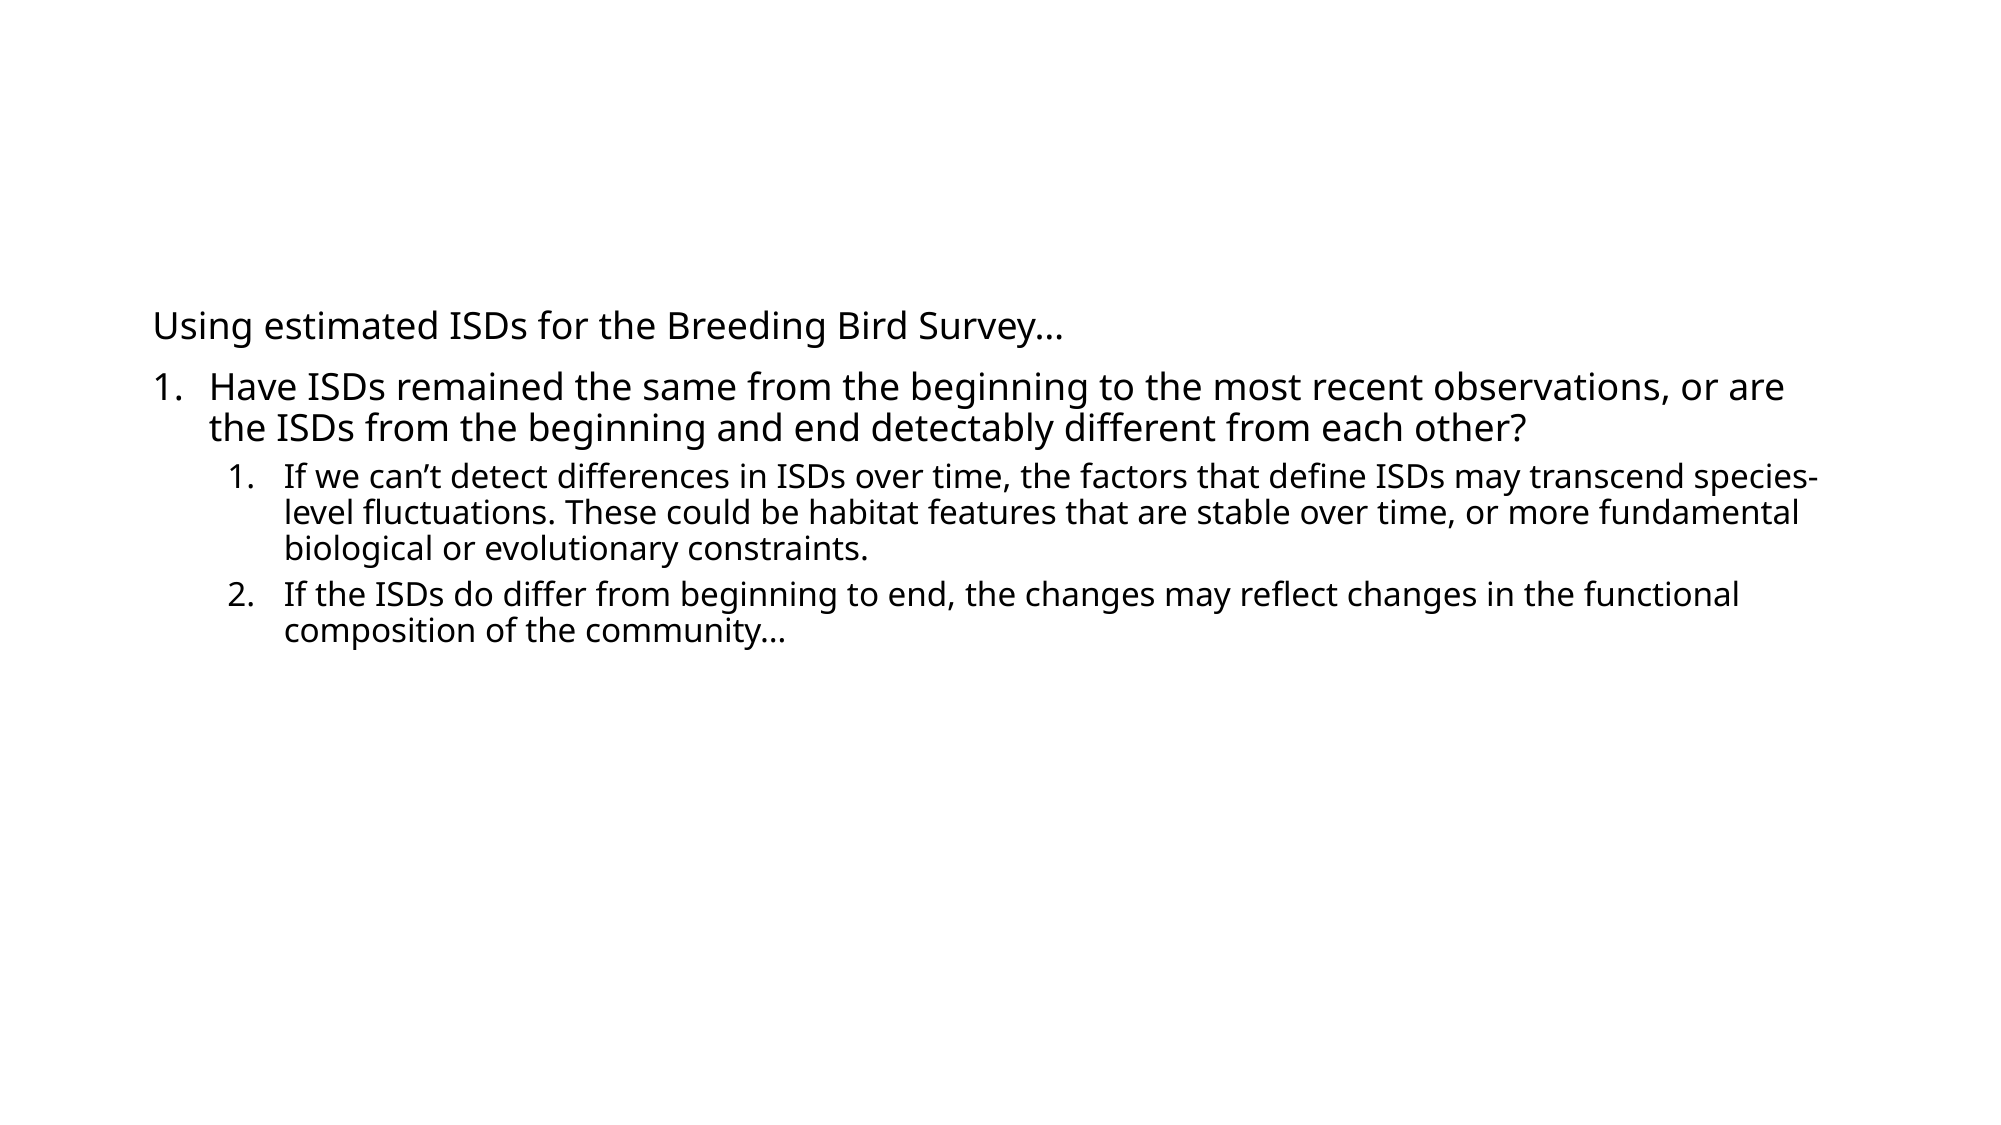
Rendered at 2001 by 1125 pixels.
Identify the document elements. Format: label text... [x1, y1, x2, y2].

list Using estimated ISDs for the Breeding Bird Survey… Have ISDs remained the same from the beginning to the most recent observations, or are the ISDs from the beginning and end detectably different from each other? If we can’t detect differences in ISDs over time, the factors that define ISDs may transcend species-level fluctuations. These could be habitat features that are stable over time, or more fundamental biological or evolutionary constraints. If the ISDs do differ from beginning to end, the changes may reflect changes in the functional composition of the community… [137, 299, 1863, 1014]
